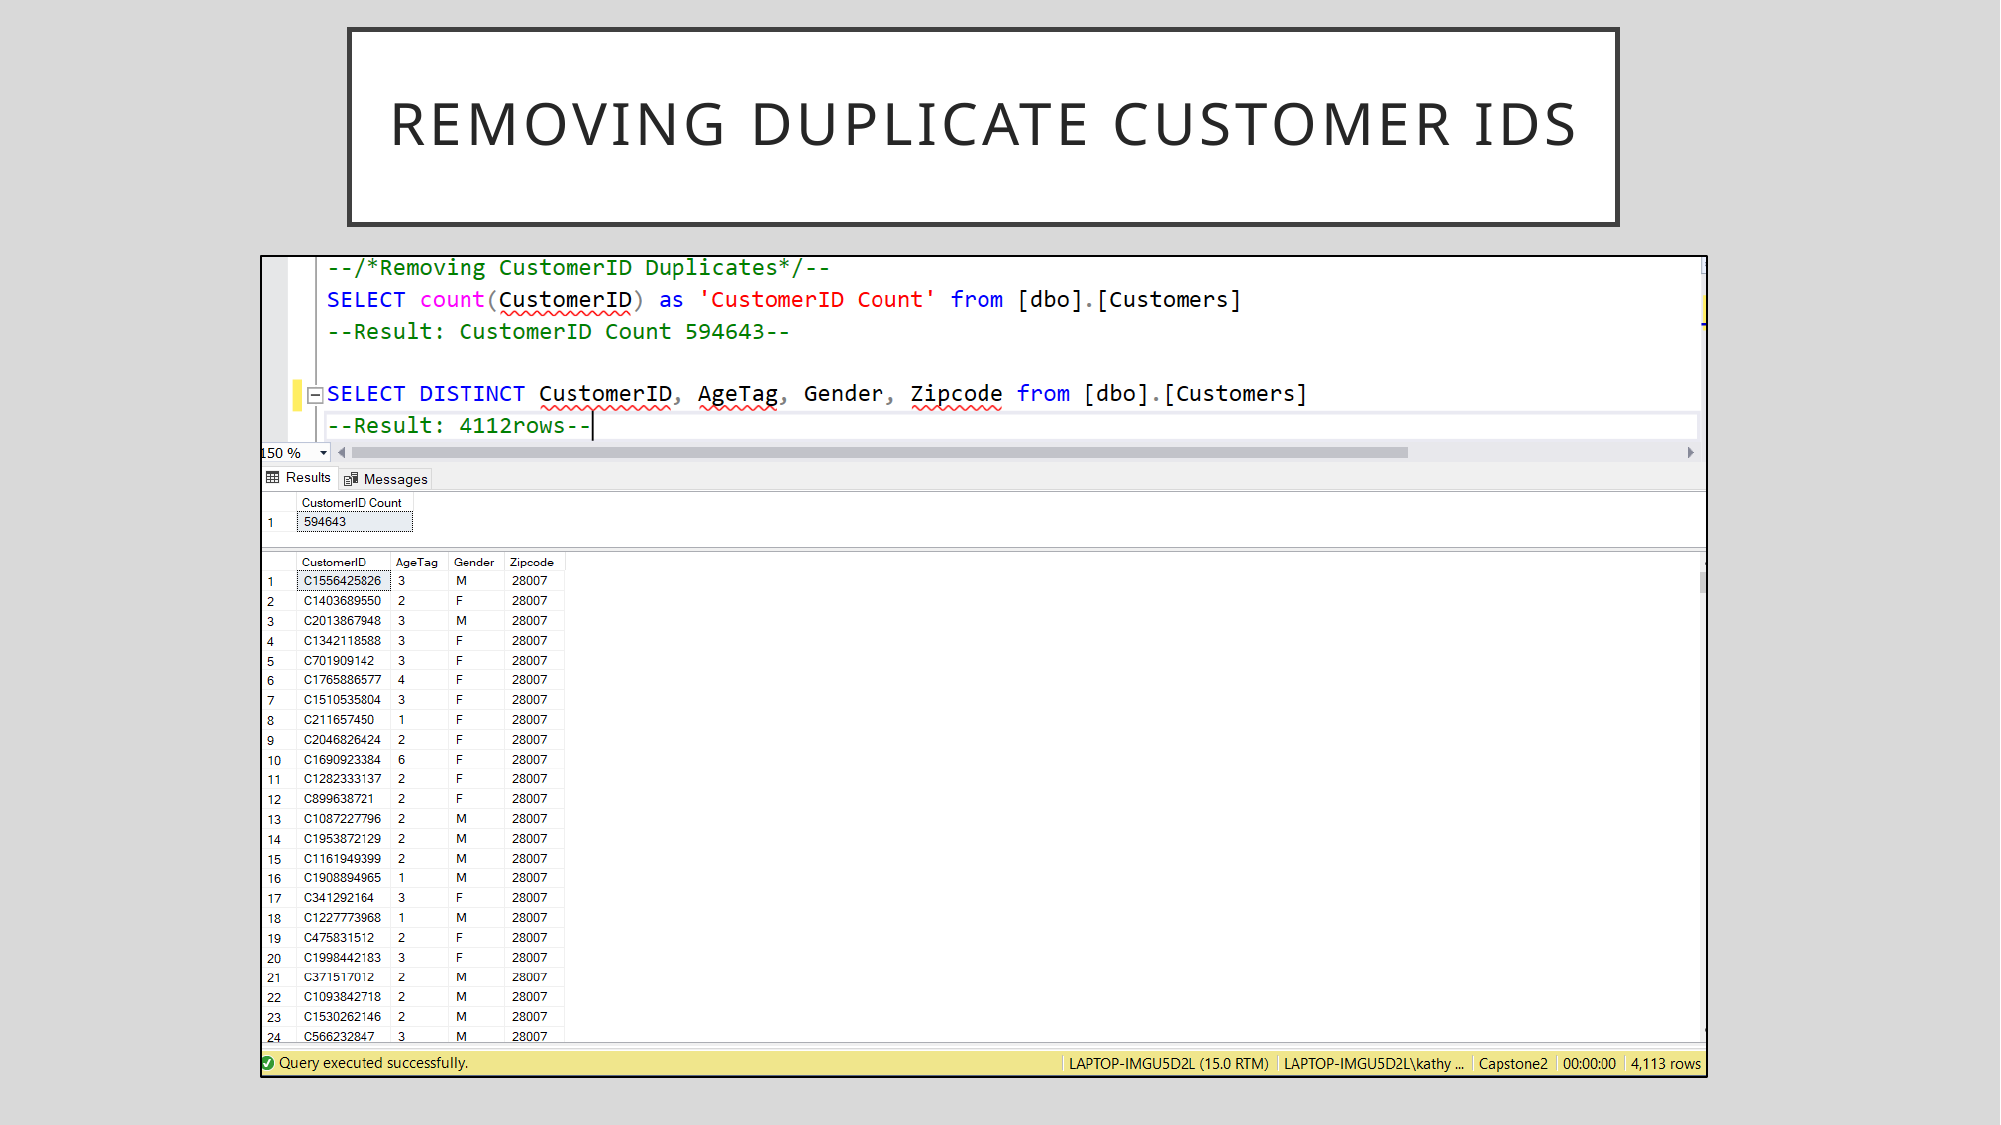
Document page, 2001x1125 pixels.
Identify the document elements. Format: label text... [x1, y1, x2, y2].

title Removing DUPLICATE CUSTOMER IDs [347, 27, 1620, 227]
picture [261, 256, 1706, 1076]
